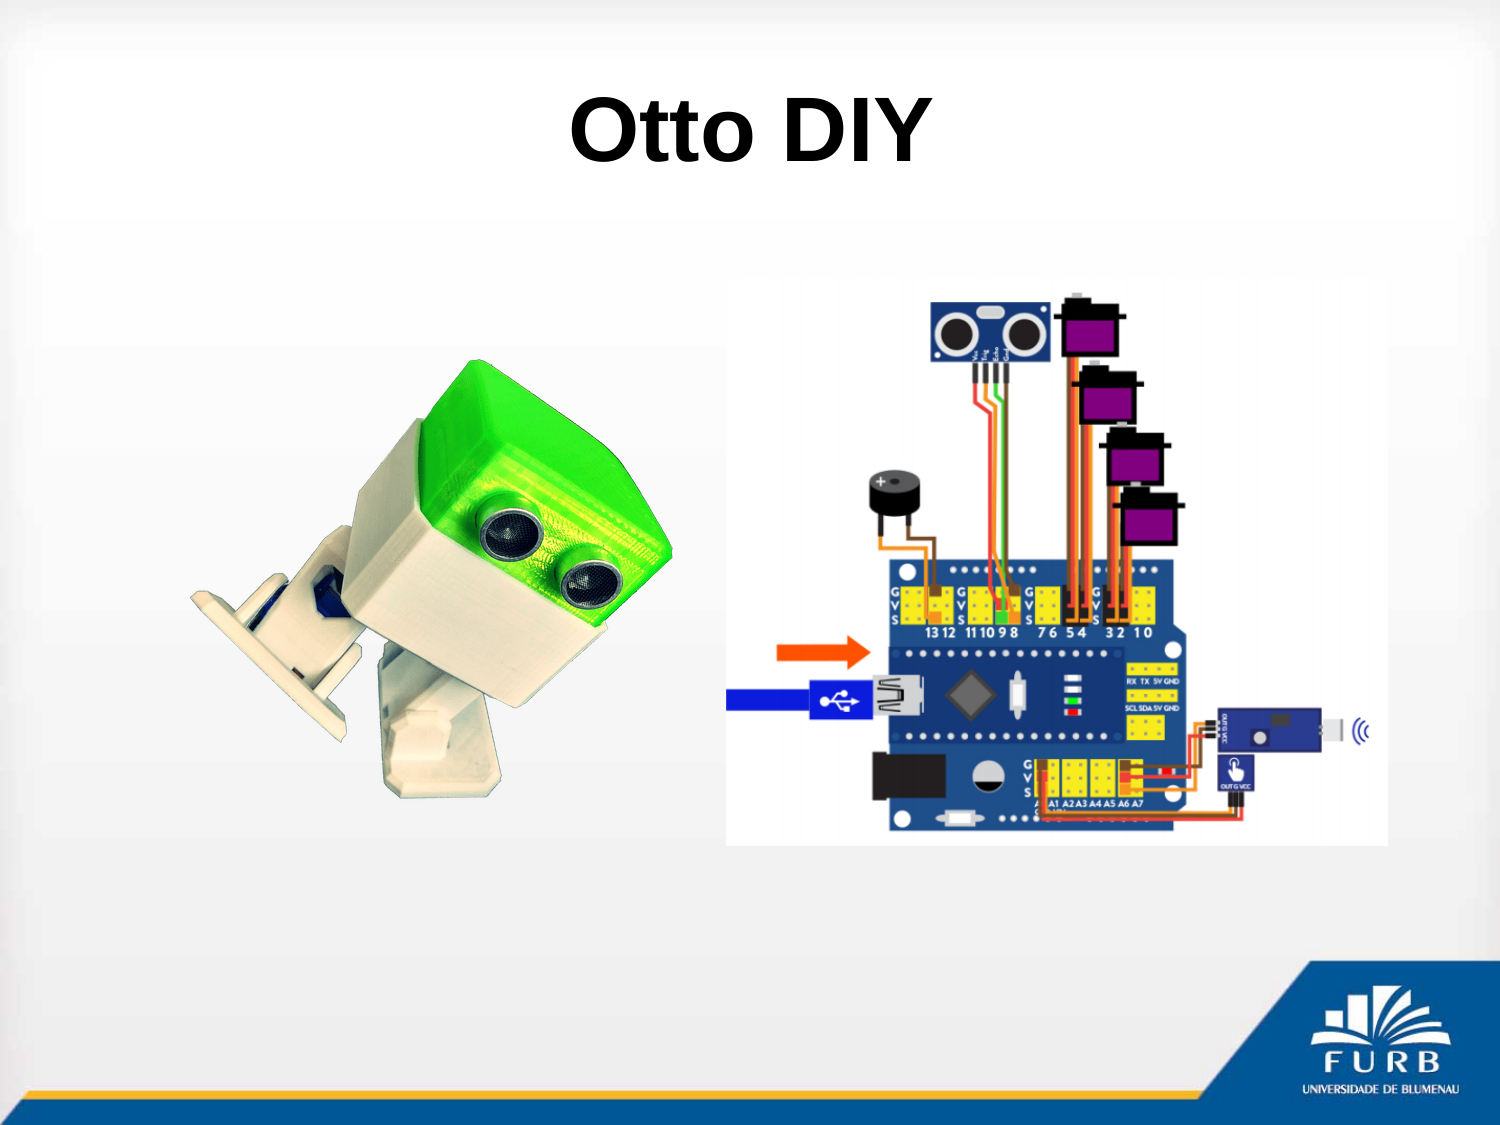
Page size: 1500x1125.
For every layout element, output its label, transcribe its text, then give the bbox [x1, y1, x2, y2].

picture [0, 0, 1500, 1125]
title Otto DIY [76, 30, 1427, 219]
